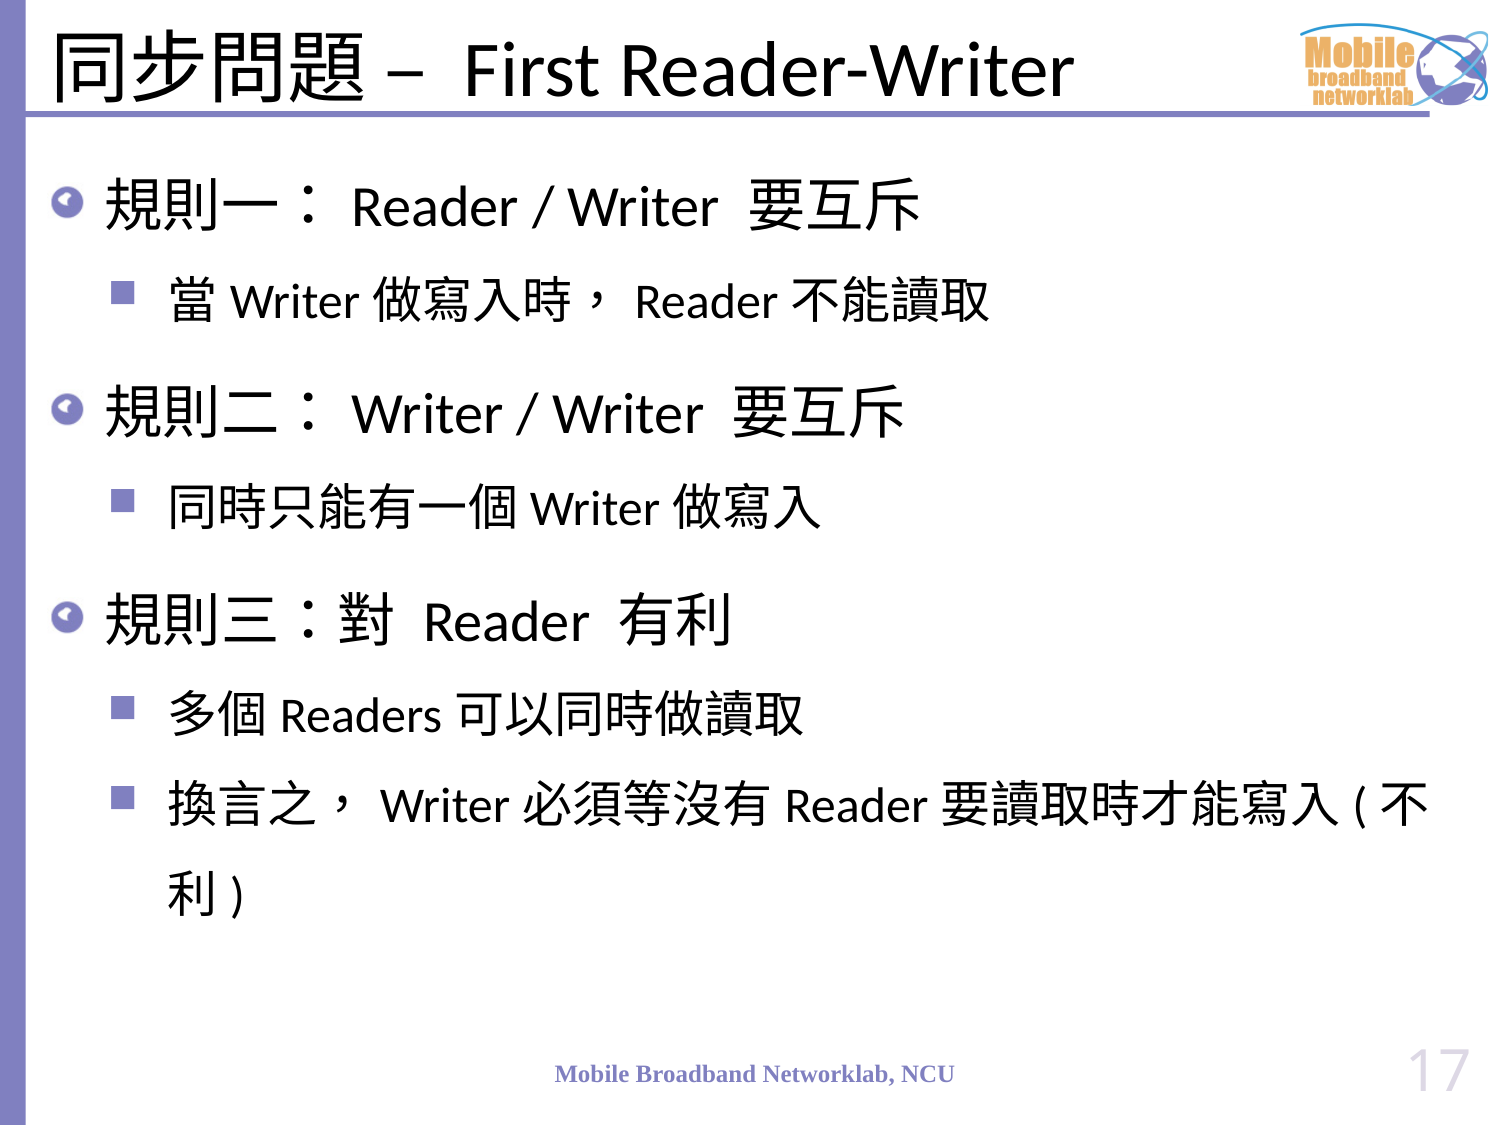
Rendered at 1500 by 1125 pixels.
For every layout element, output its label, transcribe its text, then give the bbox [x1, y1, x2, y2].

picture [47, 389, 89, 431]
picture [47, 182, 89, 224]
slide_number 17 [1136, 1042, 1487, 1103]
picture [47, 597, 89, 639]
picture [1300, 23, 1489, 106]
title 同步問題 – First Reader-Writer [34, 23, 1297, 106]
list 規則一：Reader / Writer 要互斥 當Writer做寫入時，Reader不能讀取 規則二：Writer / Writer 要互斥 同時只能有一個Writer做寫入 規則三：對 Reader 有利 多個Readers可以同時做讀取 換言之，Writer必須等沒有Reader要讀取時才能寫入(不利) [32, 125, 1465, 1005]
